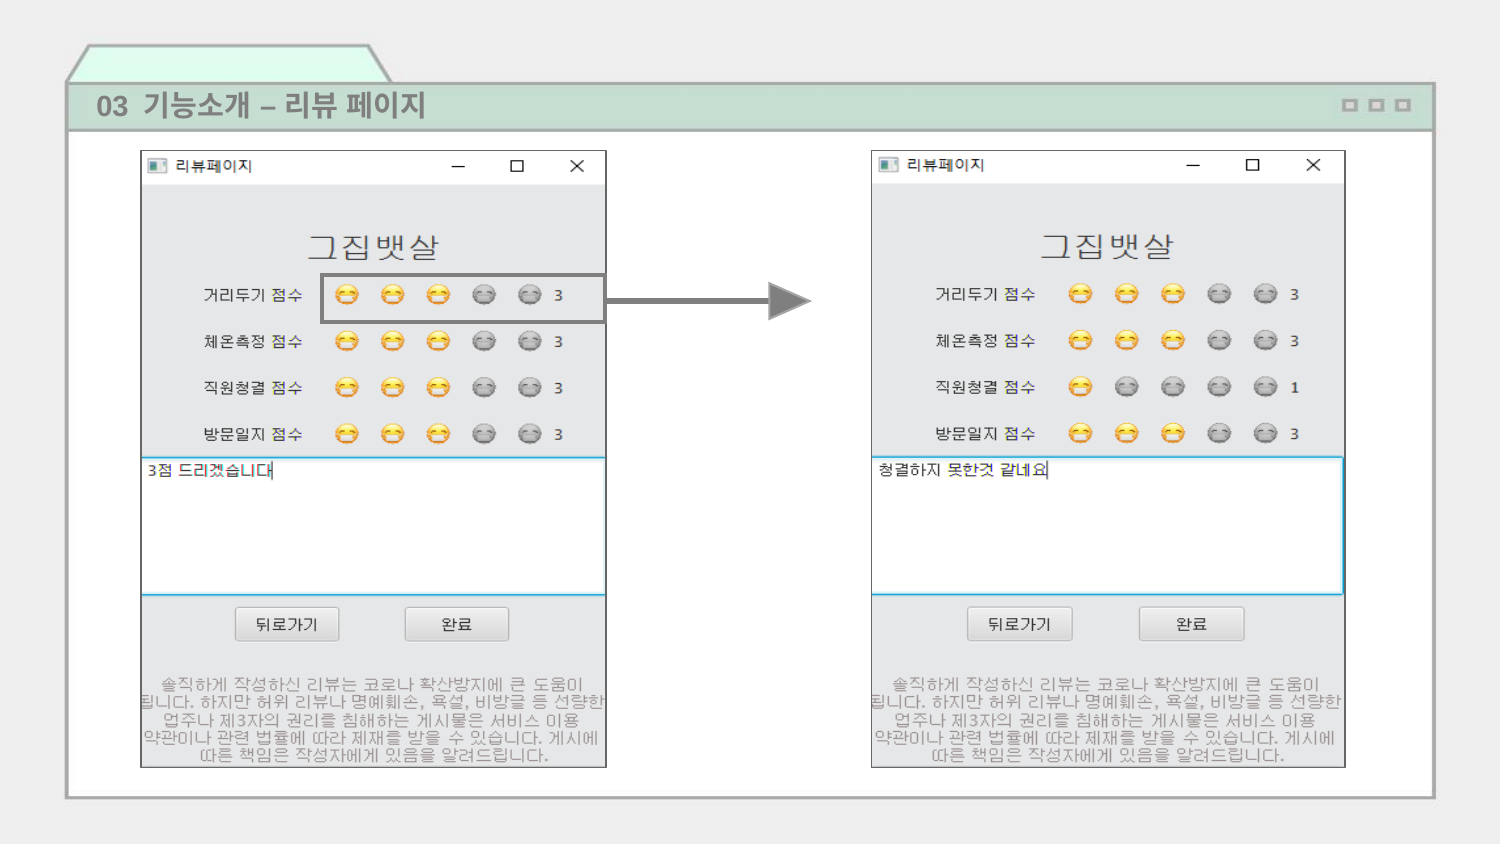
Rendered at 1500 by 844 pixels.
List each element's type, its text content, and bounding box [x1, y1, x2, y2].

picture [0, 0, 1500, 844]
text_box [769, 283, 810, 319]
text_box 03 기능소개 – 리뷰 페이지 [83, 80, 556, 122]
